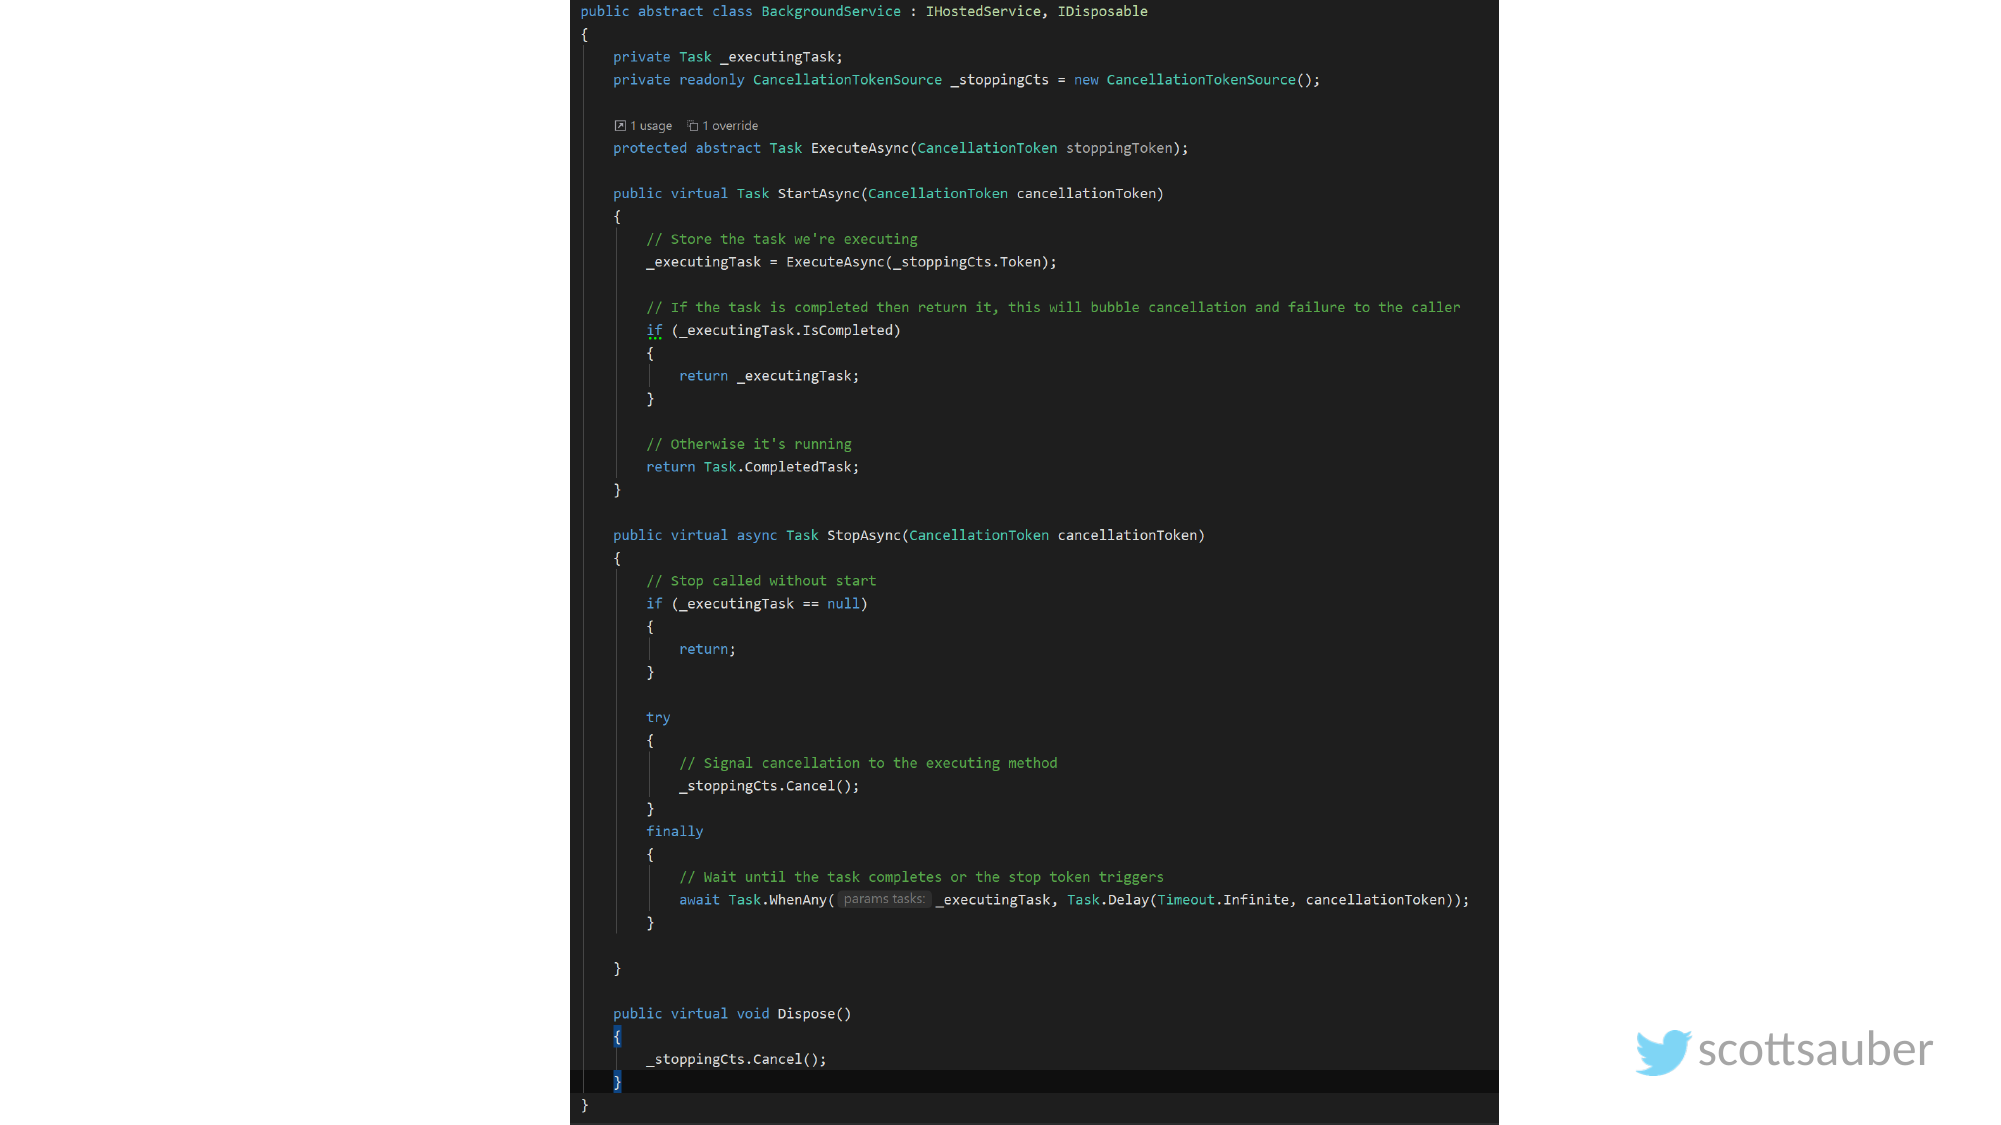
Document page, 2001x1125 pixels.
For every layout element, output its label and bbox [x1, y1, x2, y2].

picture [570, 0, 1500, 1125]
text_box [1635, 1014, 1986, 1093]
